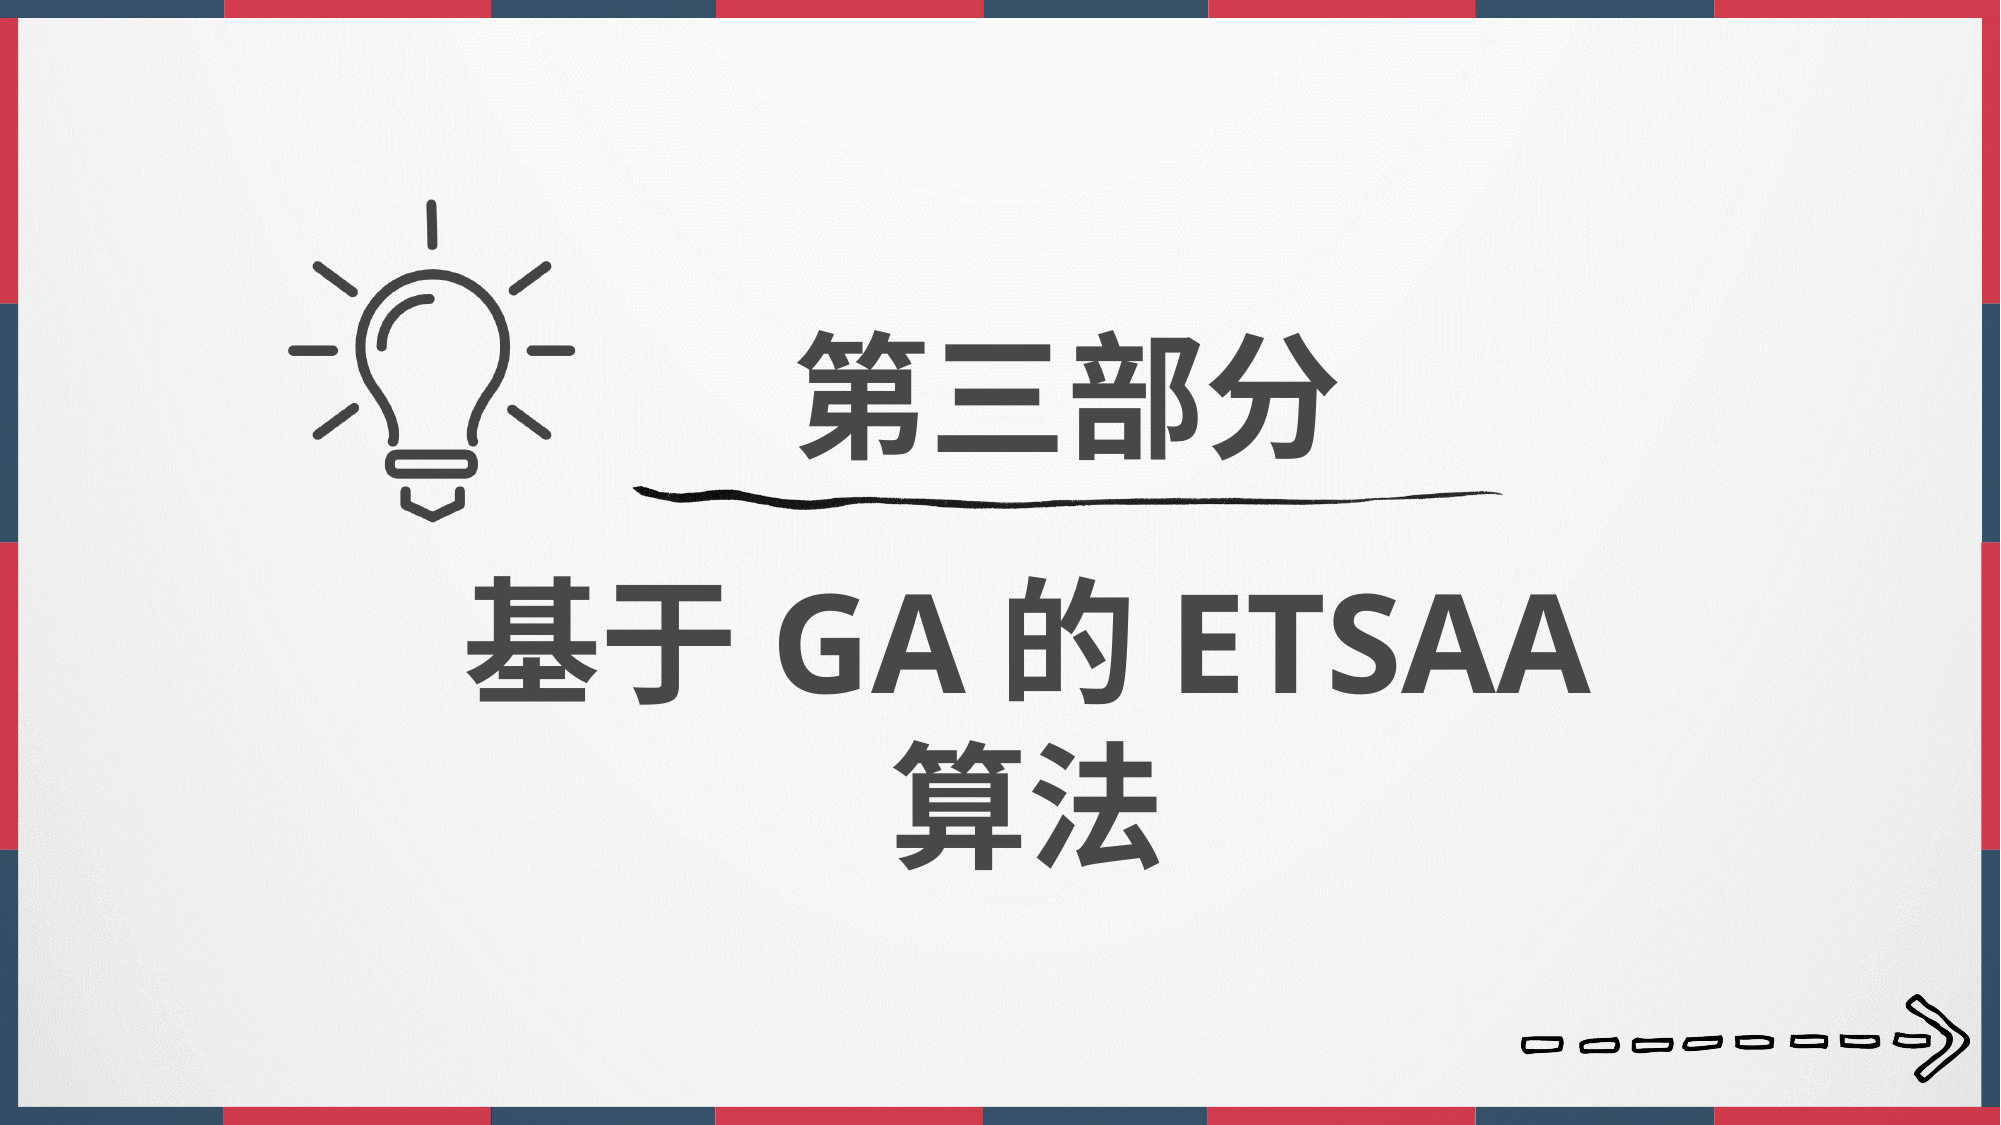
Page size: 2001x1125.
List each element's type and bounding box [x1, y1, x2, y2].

picture [632, 485, 1503, 510]
text_box [0, 0, 2000, 1125]
